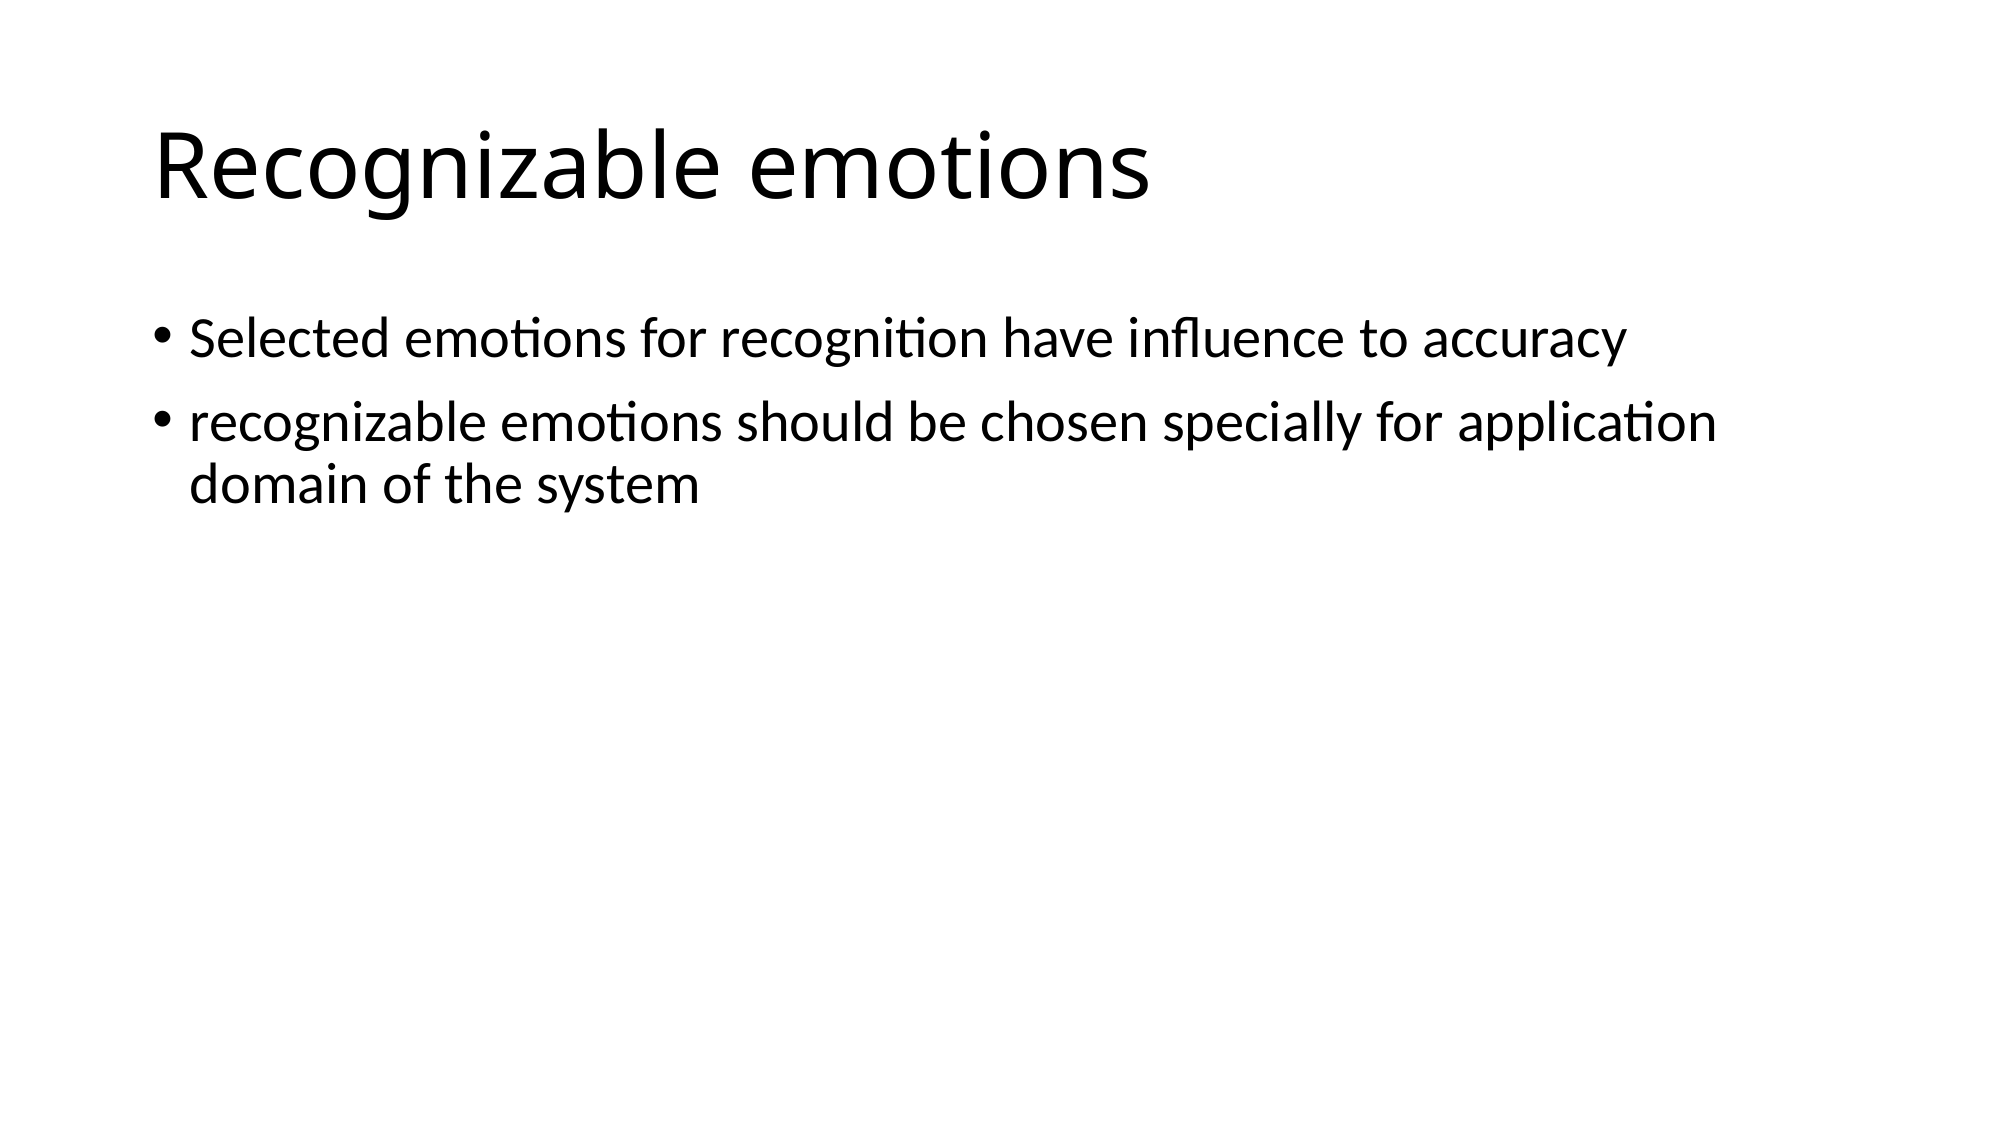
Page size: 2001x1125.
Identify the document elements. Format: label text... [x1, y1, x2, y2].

title Recognizable emotions [137, 59, 1863, 278]
list Selected emotions for recognition have influence to accuracy recognizable emotions should be chosen specially for application domain of the system [137, 299, 1863, 1014]
